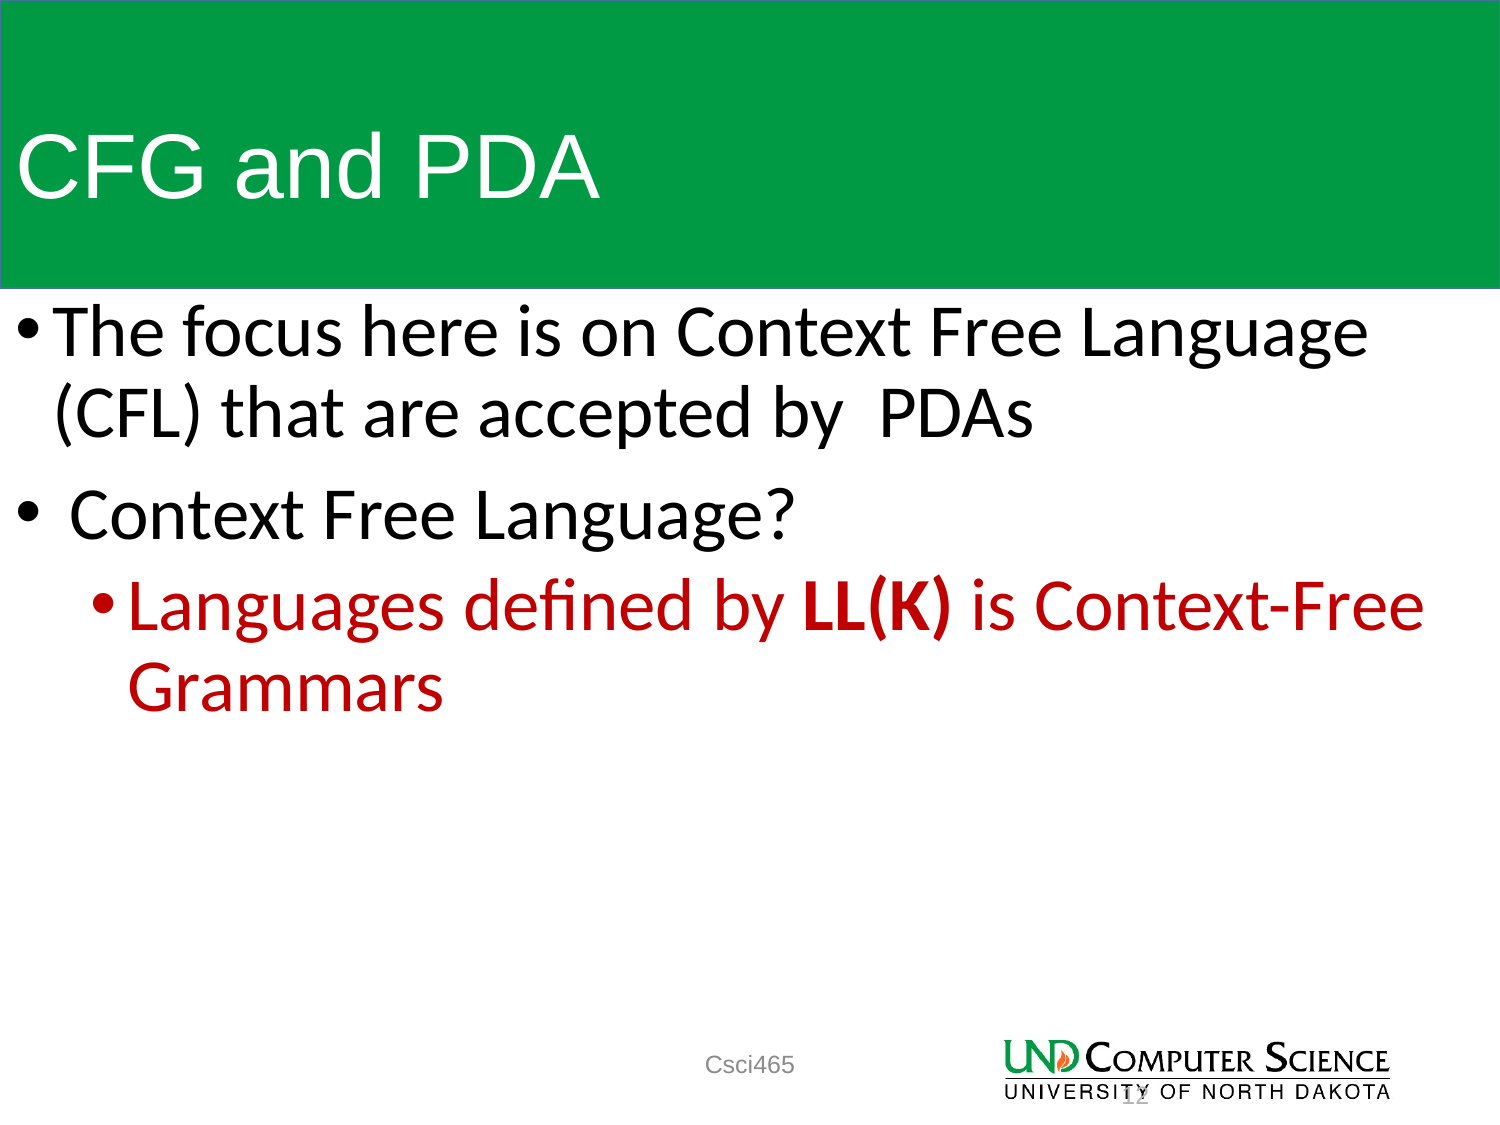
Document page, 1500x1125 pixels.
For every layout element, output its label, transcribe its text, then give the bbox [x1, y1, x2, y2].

picture [999, 1034, 1397, 1104]
footer Csci465 [512, 1024, 988, 1103]
title CFG and PDA [0, 59, 1397, 278]
list The focus here is on Context Free Language (CFL) that are accepted by PDAs Context Free Language? Languages defined by LL(K) is Context-Free Grammars [0, 284, 1500, 978]
slide_number 12 [1106, 1064, 1457, 1125]
